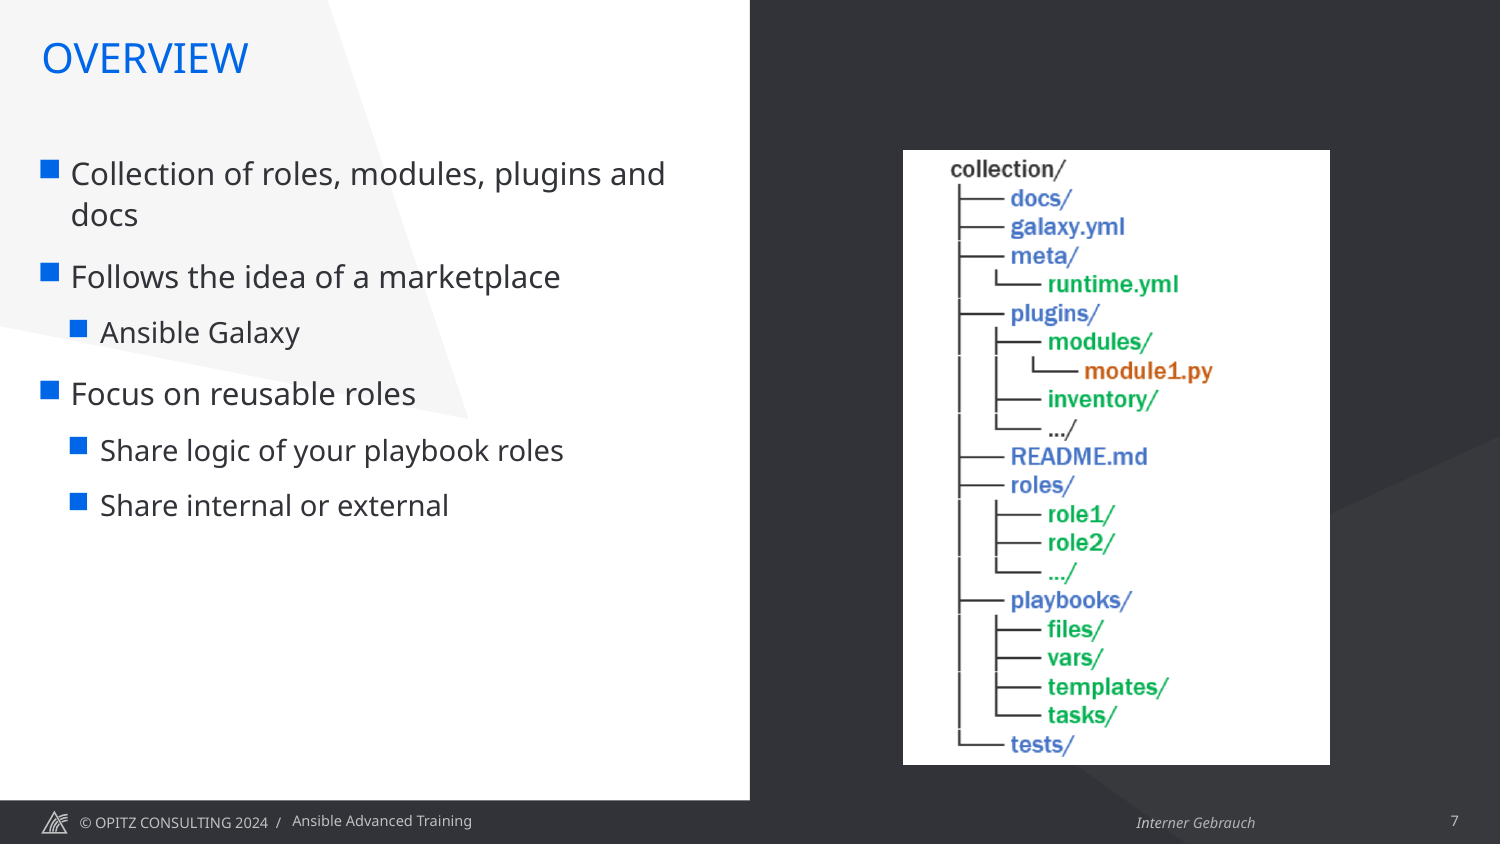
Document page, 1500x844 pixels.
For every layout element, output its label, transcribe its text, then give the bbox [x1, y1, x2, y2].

slide_number 7 [1377, 801, 1459, 843]
footer Ansible Advanced Training [292, 801, 1042, 843]
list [903, 150, 1330, 765]
list Collection of roles, modules, plugins and docs Follows the idea of a marketplace Ansible Galaxy Focus on reusable roles Share logic of your playbook roles Share internal or external [41, 150, 727, 765]
title Overview [41, 41, 727, 115]
